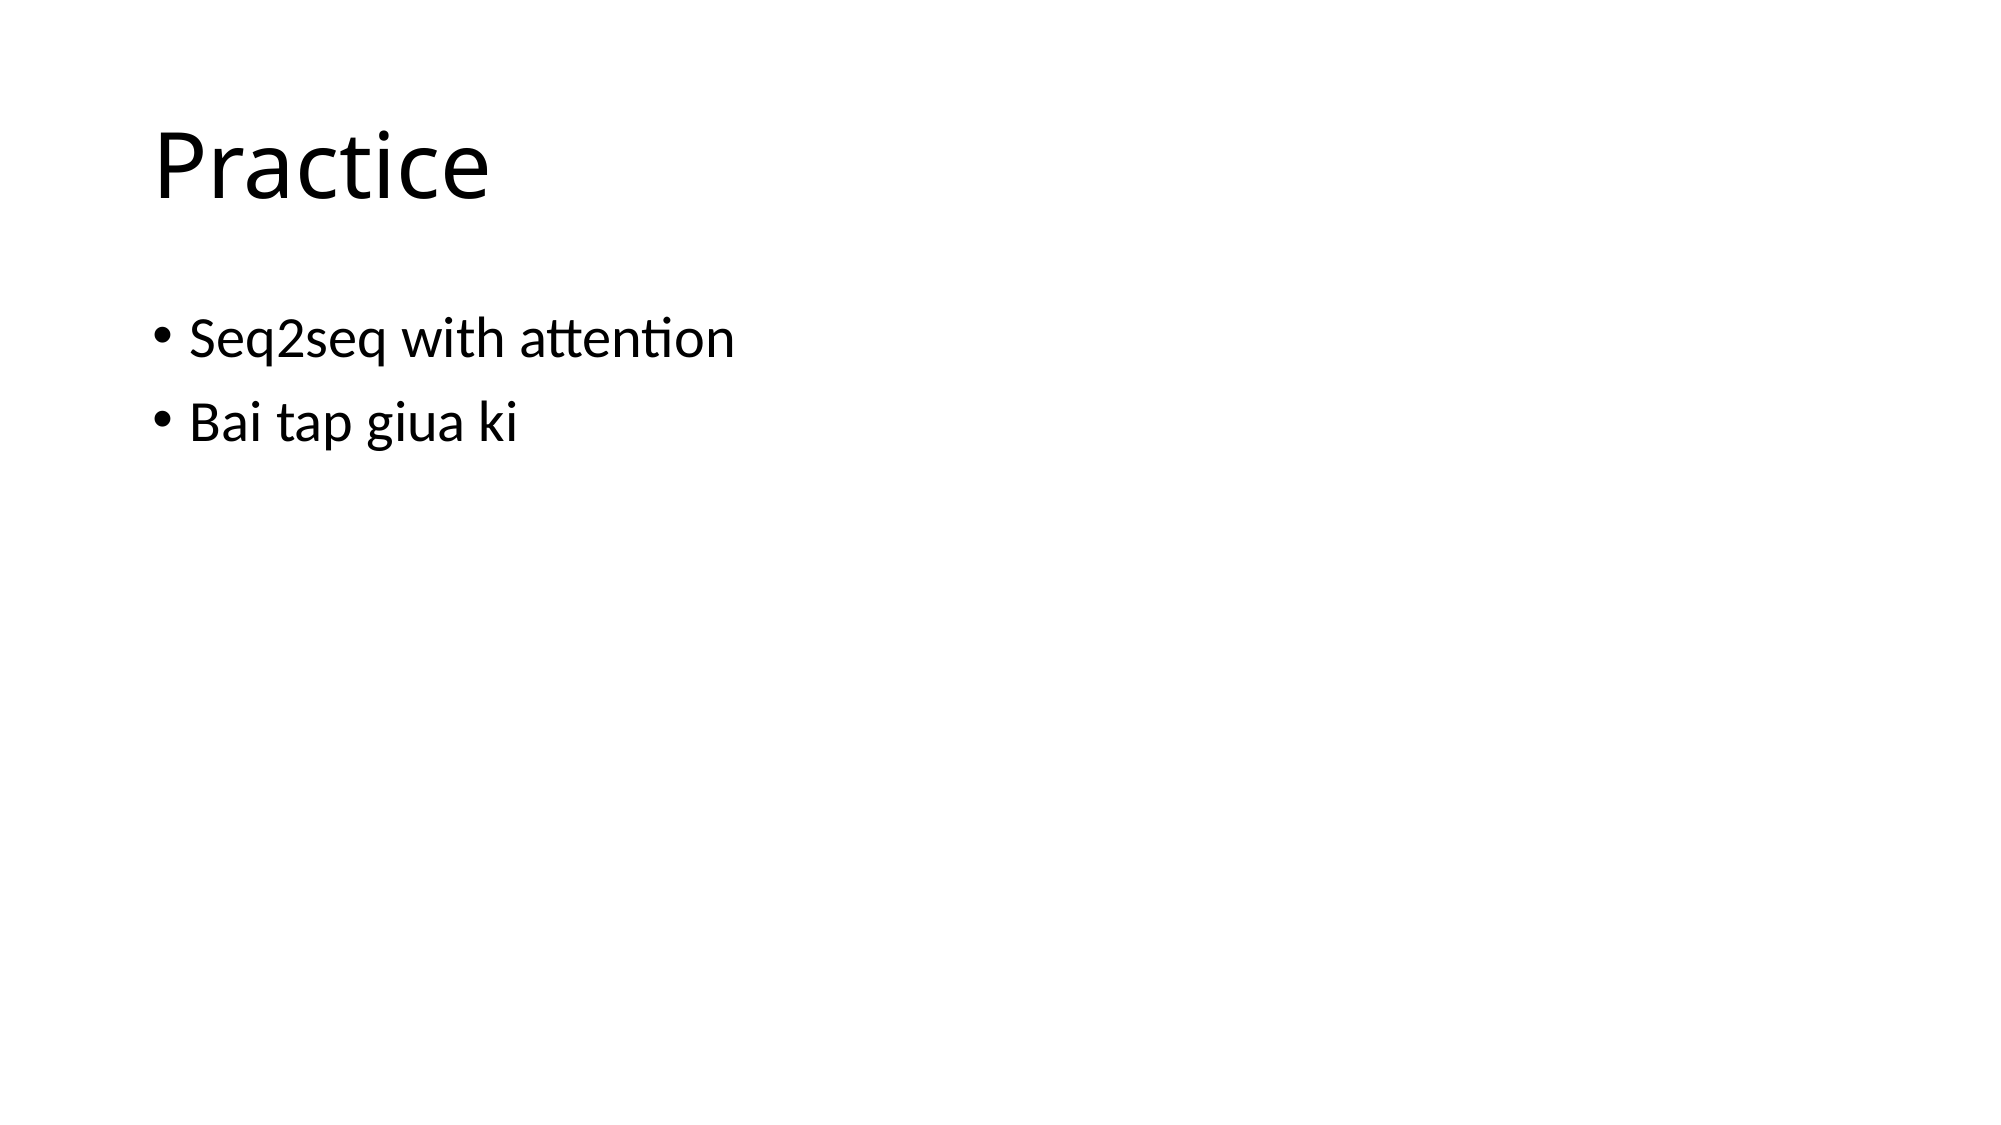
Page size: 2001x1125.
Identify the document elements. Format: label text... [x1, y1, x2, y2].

title Practice [137, 59, 1863, 278]
list Seq2seq with attention Bai tap giua ki [137, 299, 1863, 1014]
